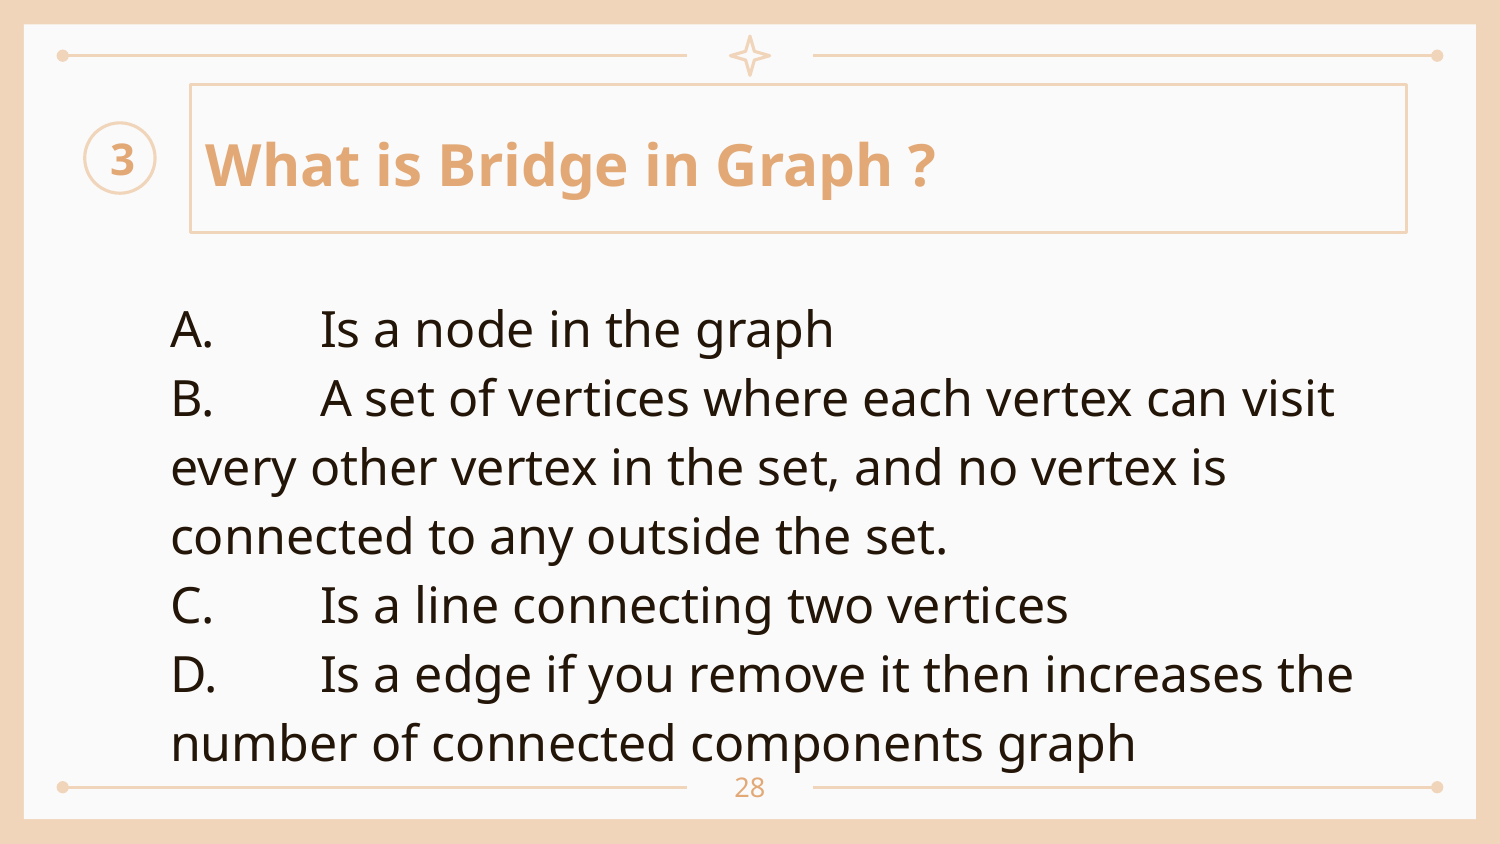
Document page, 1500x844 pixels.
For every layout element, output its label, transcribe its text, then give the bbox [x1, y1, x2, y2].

subtitle What is Bridge in Graph ? [189, 83, 1408, 234]
slide_number 28 [705, 755, 795, 810]
text_box 3 [84, 122, 156, 194]
subtitle A. Is a node in the graph B. A set of vertices where each vertex can visit every other vertex in the set, and no vertex is connected to any outside the set. C. Is a line connecting two vertices D. Is a edge if you remove it then increases the number of connected components graph [155, 273, 1443, 360]
